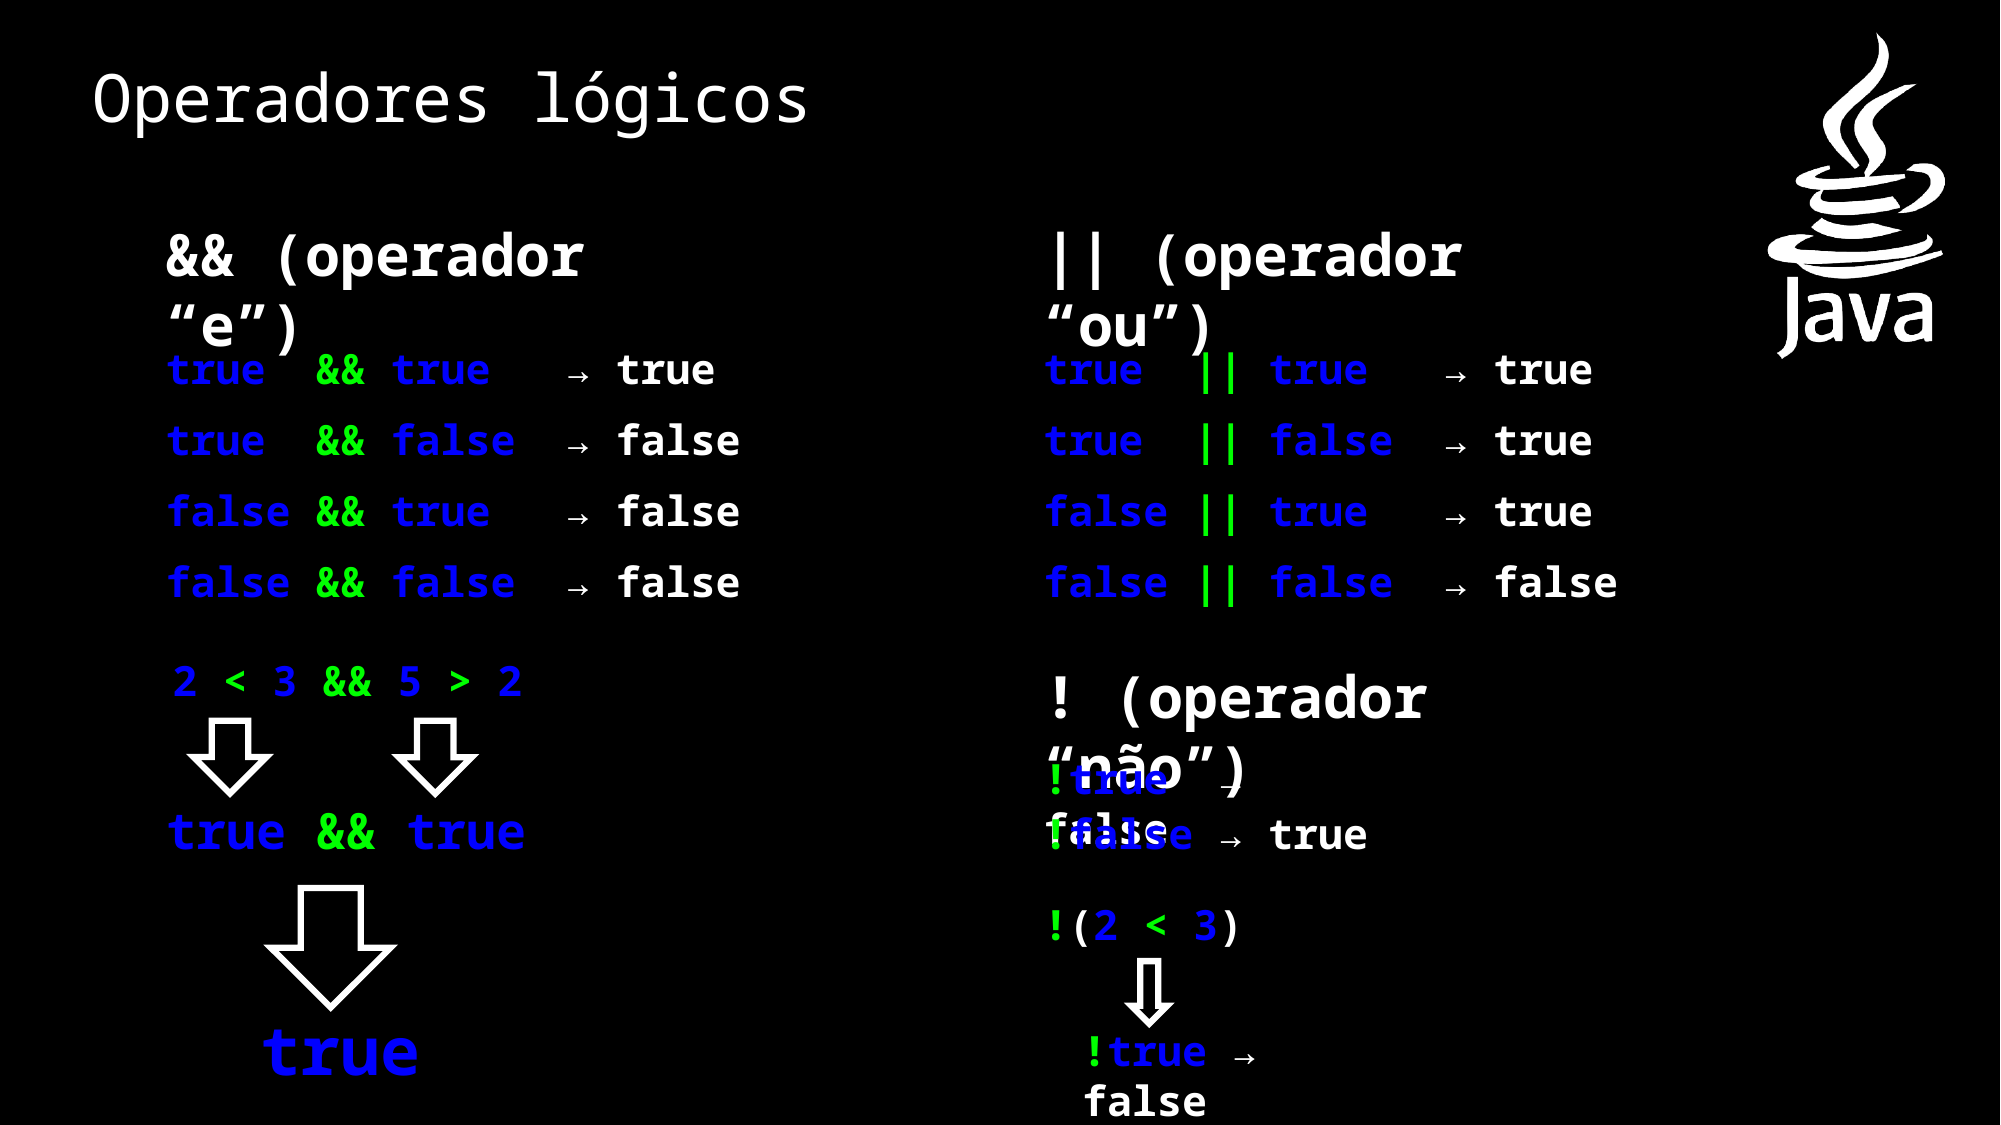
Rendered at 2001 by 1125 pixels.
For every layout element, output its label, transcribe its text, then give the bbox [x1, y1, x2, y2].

text_box !false → true [1028, 800, 1391, 866]
text_box !(2 < 3) [1028, 891, 1427, 957]
text_box || (operador “ou”) [1028, 210, 1640, 335]
text_box && (operador “e”) [150, 210, 762, 335]
picture [1712, 18, 2000, 373]
text_box !true → false [1028, 745, 1391, 800]
text_box false && true → false [150, 477, 762, 543]
title Operadores lógicos [77, 44, 956, 157]
text_box false || true → true [1028, 477, 1640, 543]
text_box [396, 719, 475, 796]
text_box true && true → true [150, 335, 780, 400]
text_box [268, 886, 394, 1001]
text_box true || false → true [1028, 406, 1640, 472]
text_box true && false → false [150, 406, 762, 472]
text_box 2 < 3 && 5 > 2 [157, 647, 556, 713]
text_box true [220, 1001, 472, 1096]
text_box true || true → true [1028, 335, 1657, 400]
text_box true && true [126, 792, 560, 868]
text_box false && false → false [150, 548, 762, 614]
text_box [1128, 960, 1170, 1026]
text_box !true → false [1067, 1017, 1398, 1125]
text_box [190, 719, 269, 792]
text_box false || false → false [1028, 548, 1640, 614]
text_box ! (operador “não”) [1028, 653, 1640, 808]
